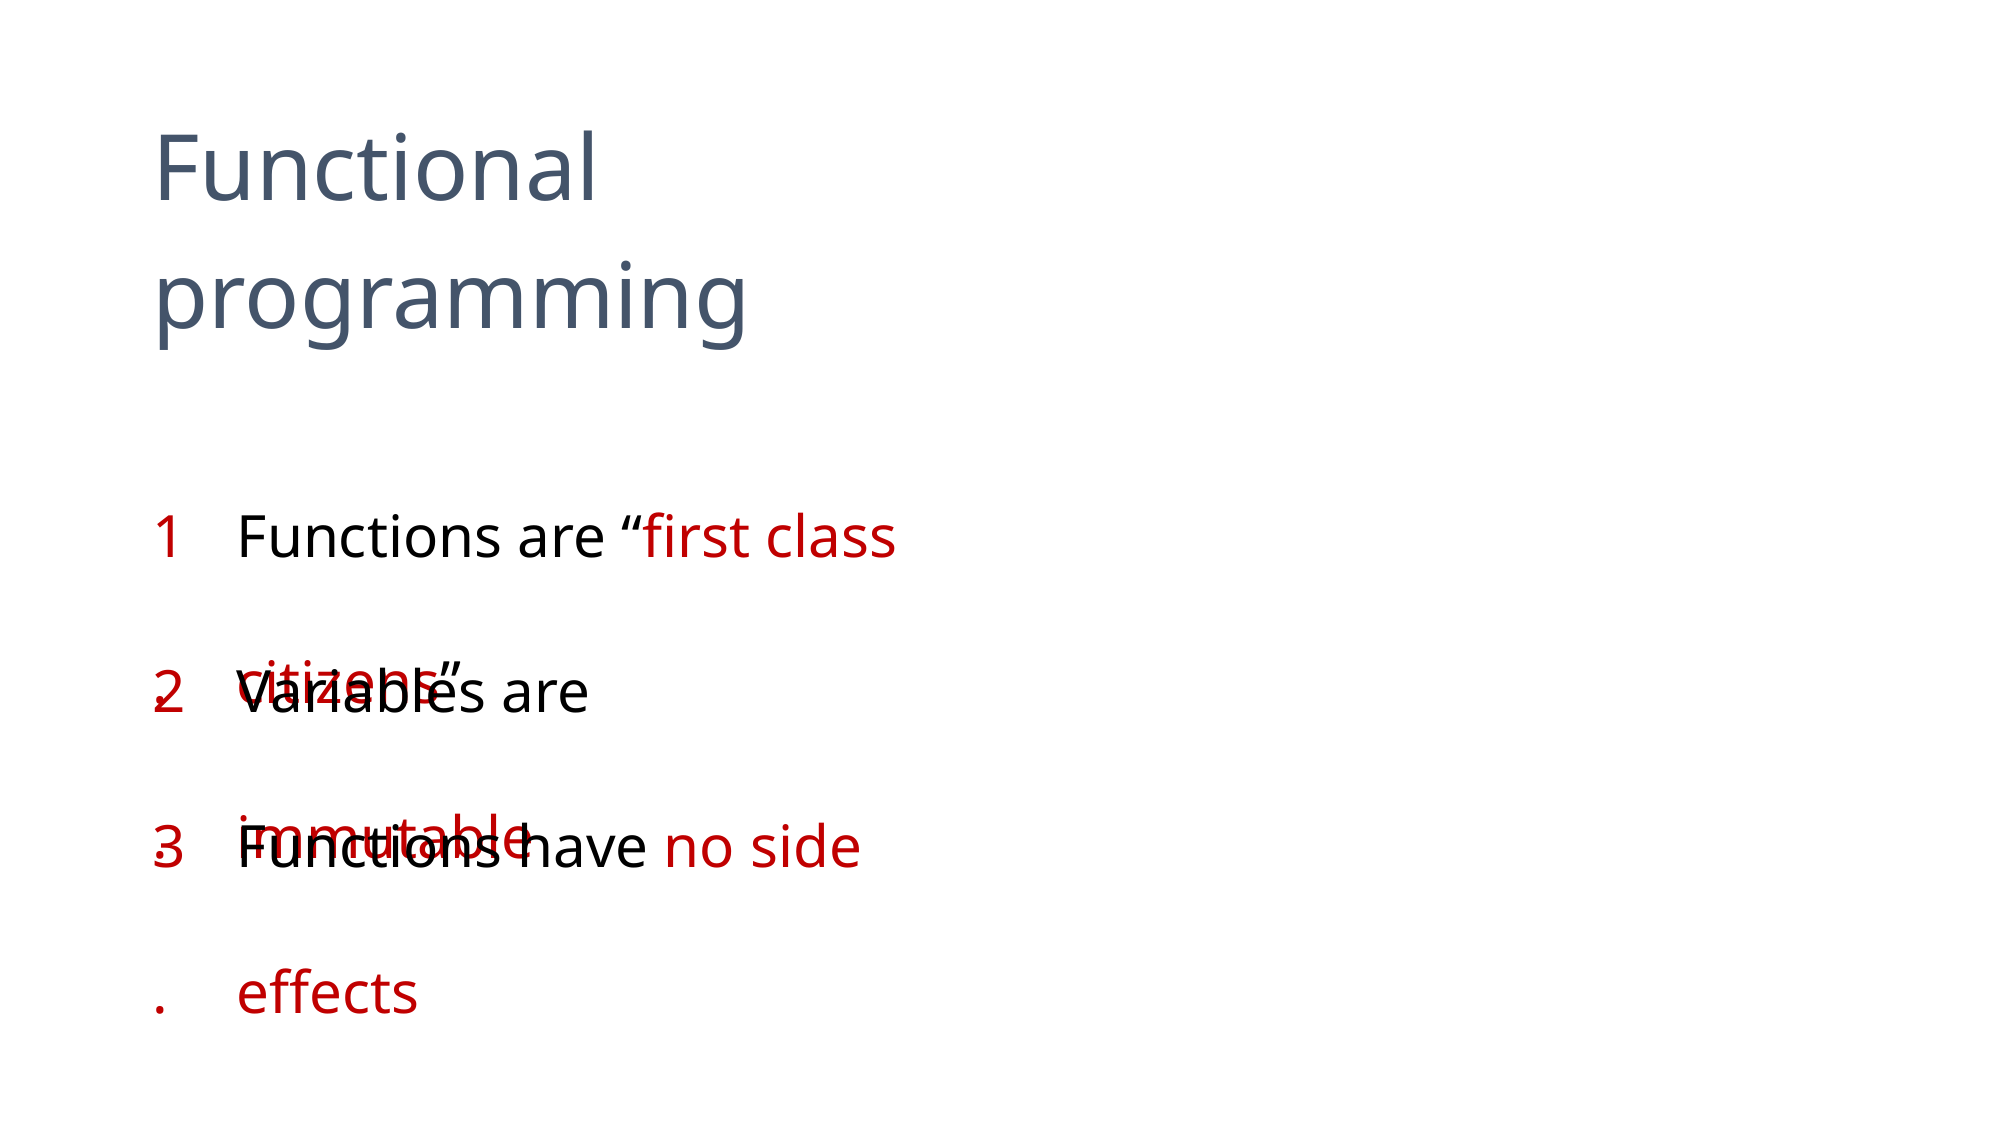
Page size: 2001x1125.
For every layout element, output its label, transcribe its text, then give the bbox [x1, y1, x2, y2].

text_box Functions have no side effects [236, 732, 962, 1025]
text_box 1. [152, 422, 198, 577]
text_box 3. [152, 732, 198, 1025]
text_box Functions are “first class citizens” [236, 422, 1040, 715]
text_box Variables are immutable [236, 577, 824, 732]
text_box Functional programming [152, 90, 1075, 347]
text_box 2. [152, 577, 198, 732]
